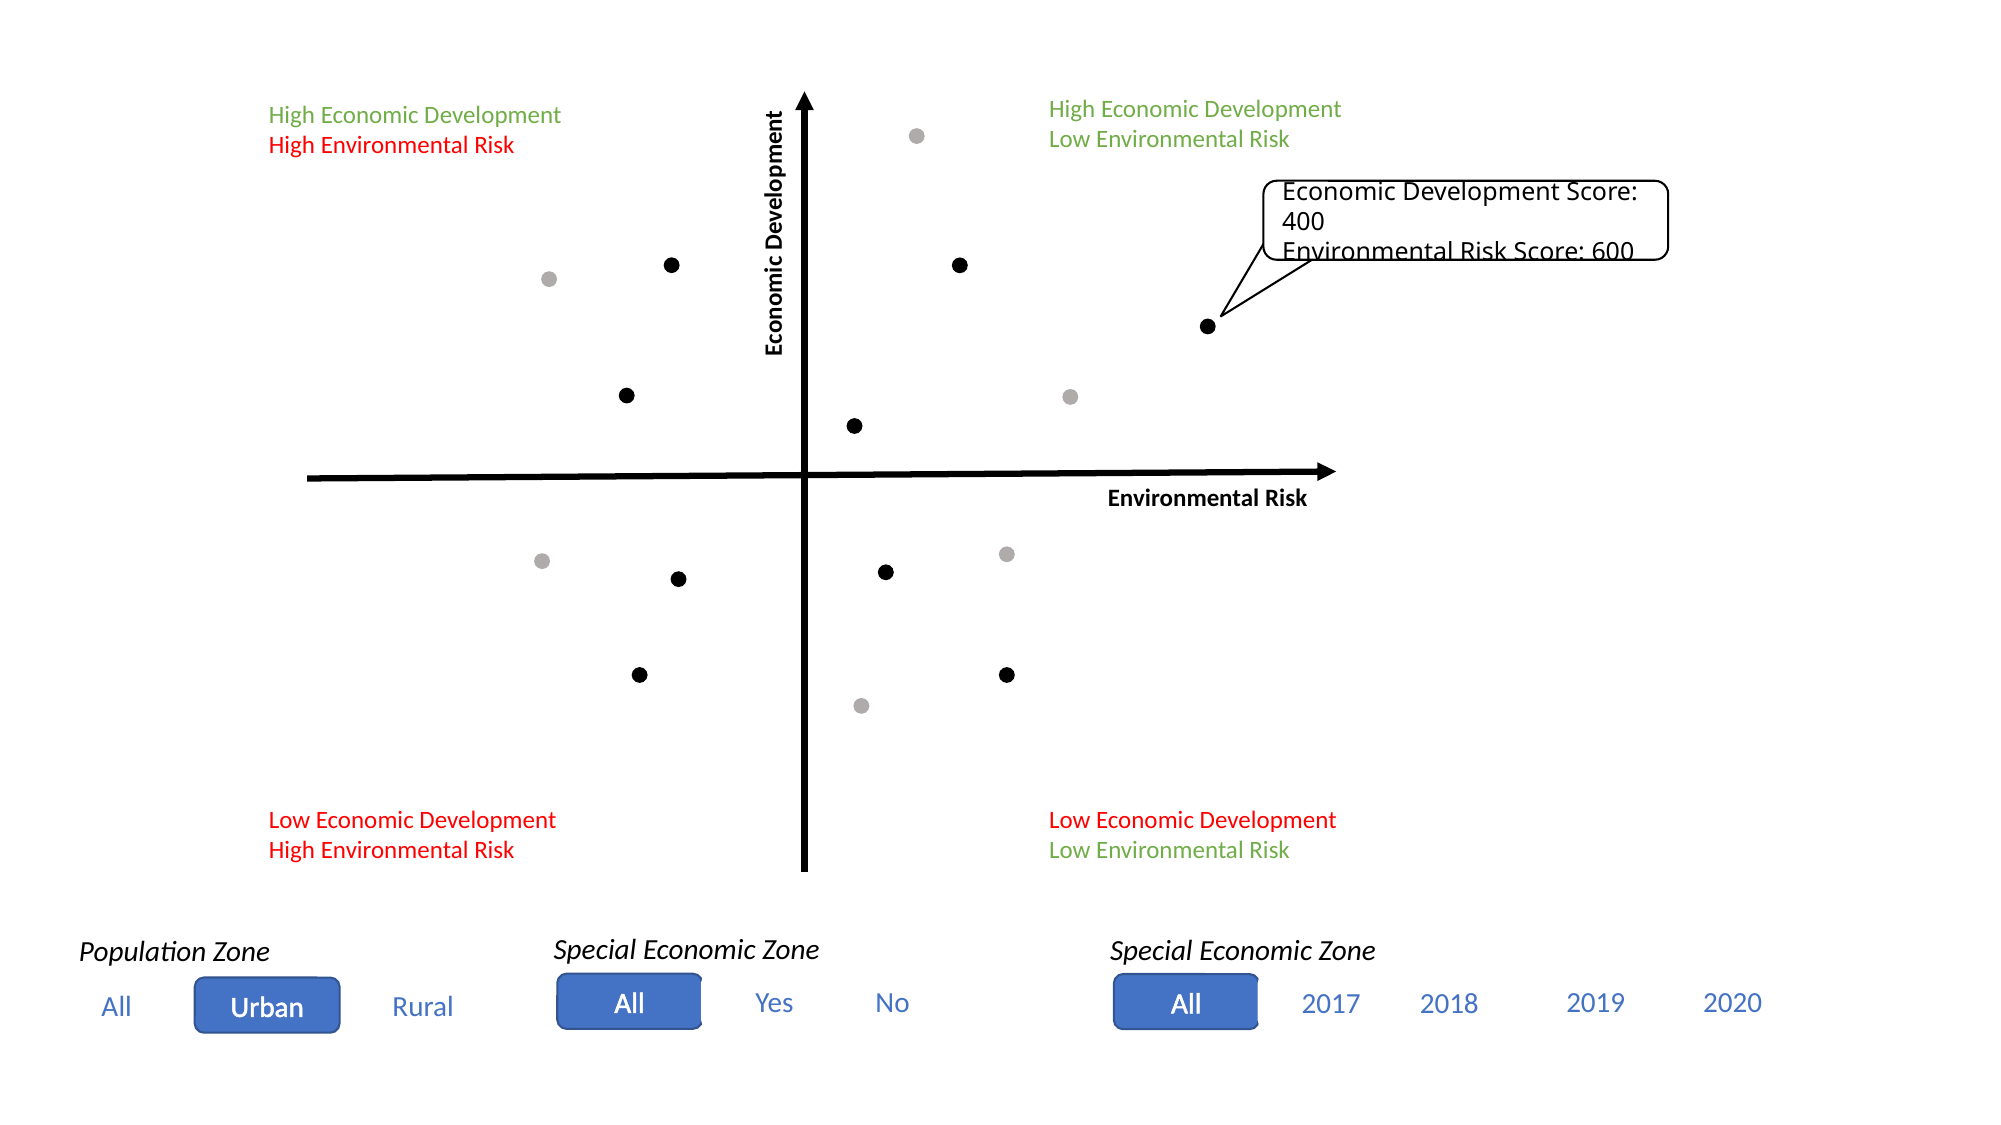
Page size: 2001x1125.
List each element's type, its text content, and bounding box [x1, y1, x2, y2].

text_box Population Zone [64, 925, 308, 976]
text_box [951, 257, 968, 274]
text_box [846, 418, 863, 434]
text_box [908, 128, 925, 144]
text_box 2019 [1522, 972, 1664, 1030]
text_box All [1112, 974, 1259, 1031]
text_box [631, 667, 648, 683]
text_box Special Economic Zone [1095, 923, 1416, 974]
text_box 2017 [1257, 974, 1385, 1031]
text_box Low Economic Development High Environmental Risk [254, 795, 601, 871]
text_box Rural [349, 976, 497, 1034]
text_box No [819, 972, 967, 1030]
text_box [1219, 244, 1312, 318]
text_box Economic Development [749, 91, 795, 371]
text_box [618, 387, 635, 404]
text_box High Economic Development Low Environmental Risk [1034, 85, 1381, 160]
text_box [541, 271, 558, 288]
text_box [1199, 318, 1216, 335]
text_box 2018 [1375, 972, 1522, 1031]
text_box Environmental Risk [1093, 474, 1349, 519]
text_box [853, 697, 870, 714]
text_box High Economic Development High Environmental Risk [254, 91, 601, 166]
text_box Yes [701, 973, 826, 1030]
text_box [998, 667, 1015, 683]
text_box Economic Development Score: 400 Environmental Risk Score: 600 [1262, 179, 1670, 261]
text_box All [556, 973, 702, 1030]
text_box Urban [193, 976, 341, 1034]
text_box 2020 [1659, 972, 1807, 1030]
text_box [663, 257, 680, 274]
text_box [307, 471, 1337, 479]
text_box [670, 571, 687, 588]
text_box All [43, 976, 191, 1034]
text_box [534, 553, 551, 570]
text_box Special Economic Zone [538, 923, 859, 973]
text_box [998, 546, 1015, 563]
text_box Low Economic Development Low Environmental Risk [1034, 795, 1381, 871]
text_box [1062, 388, 1079, 405]
text_box [877, 564, 894, 581]
